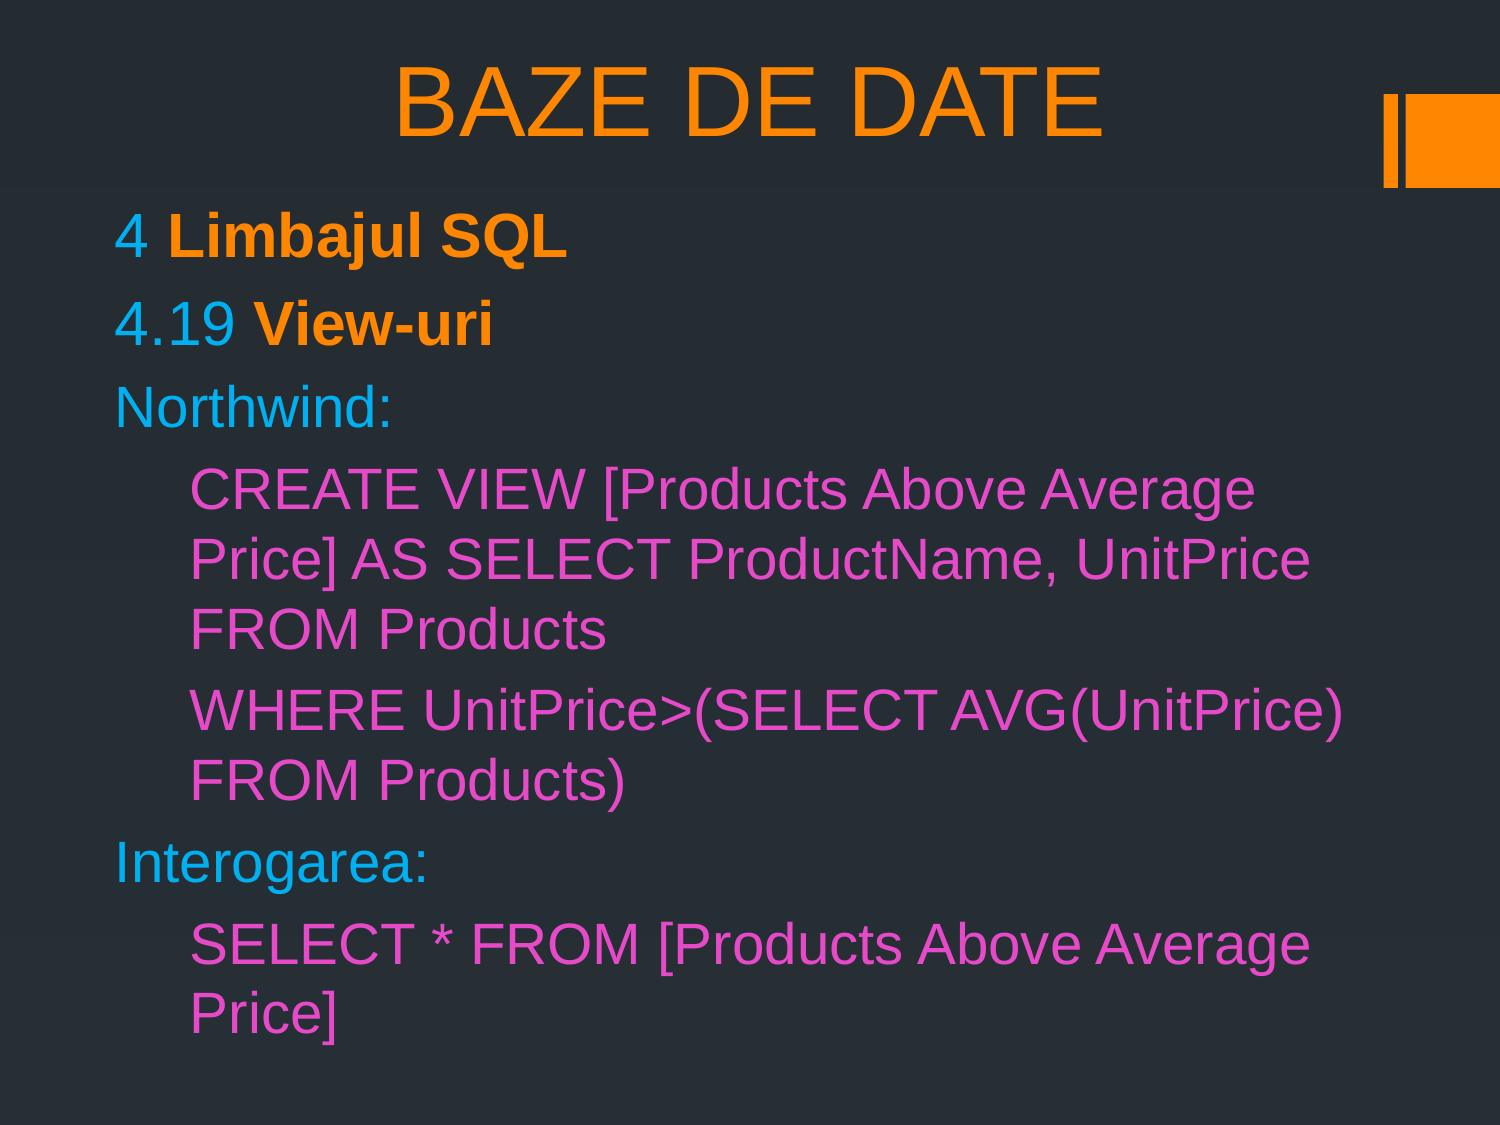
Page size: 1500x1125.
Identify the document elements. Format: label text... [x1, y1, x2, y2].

subtitle 4 Limbajul SQL 4.19 View-uri Northwind: CREATE VIEW [Products Above Average Price] AS SELECT ProductName, UnitPrice FROM Products WHERE UnitPrice>(SELECT AVG(UnitPrice) FROM Products) Interogarea: SELECT * FROM [Products Above Average Price] [99, 187, 1400, 1025]
title BAZE DE DATE [112, 0, 1388, 164]
